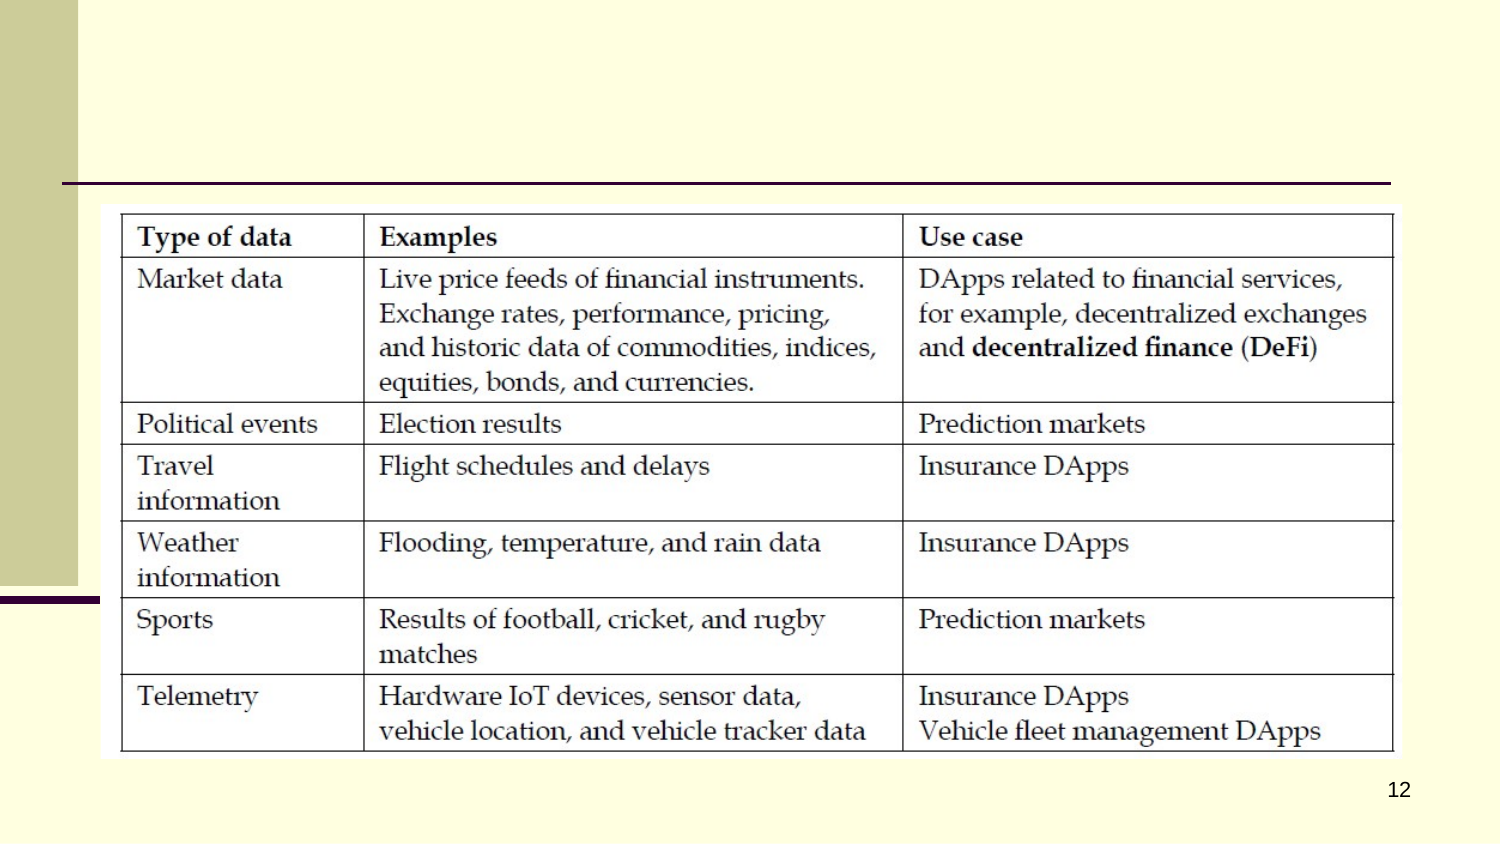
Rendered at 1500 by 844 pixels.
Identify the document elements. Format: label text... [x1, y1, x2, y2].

text_box 12 [1381, 776, 1418, 803]
text_box [100, 204, 1403, 759]
